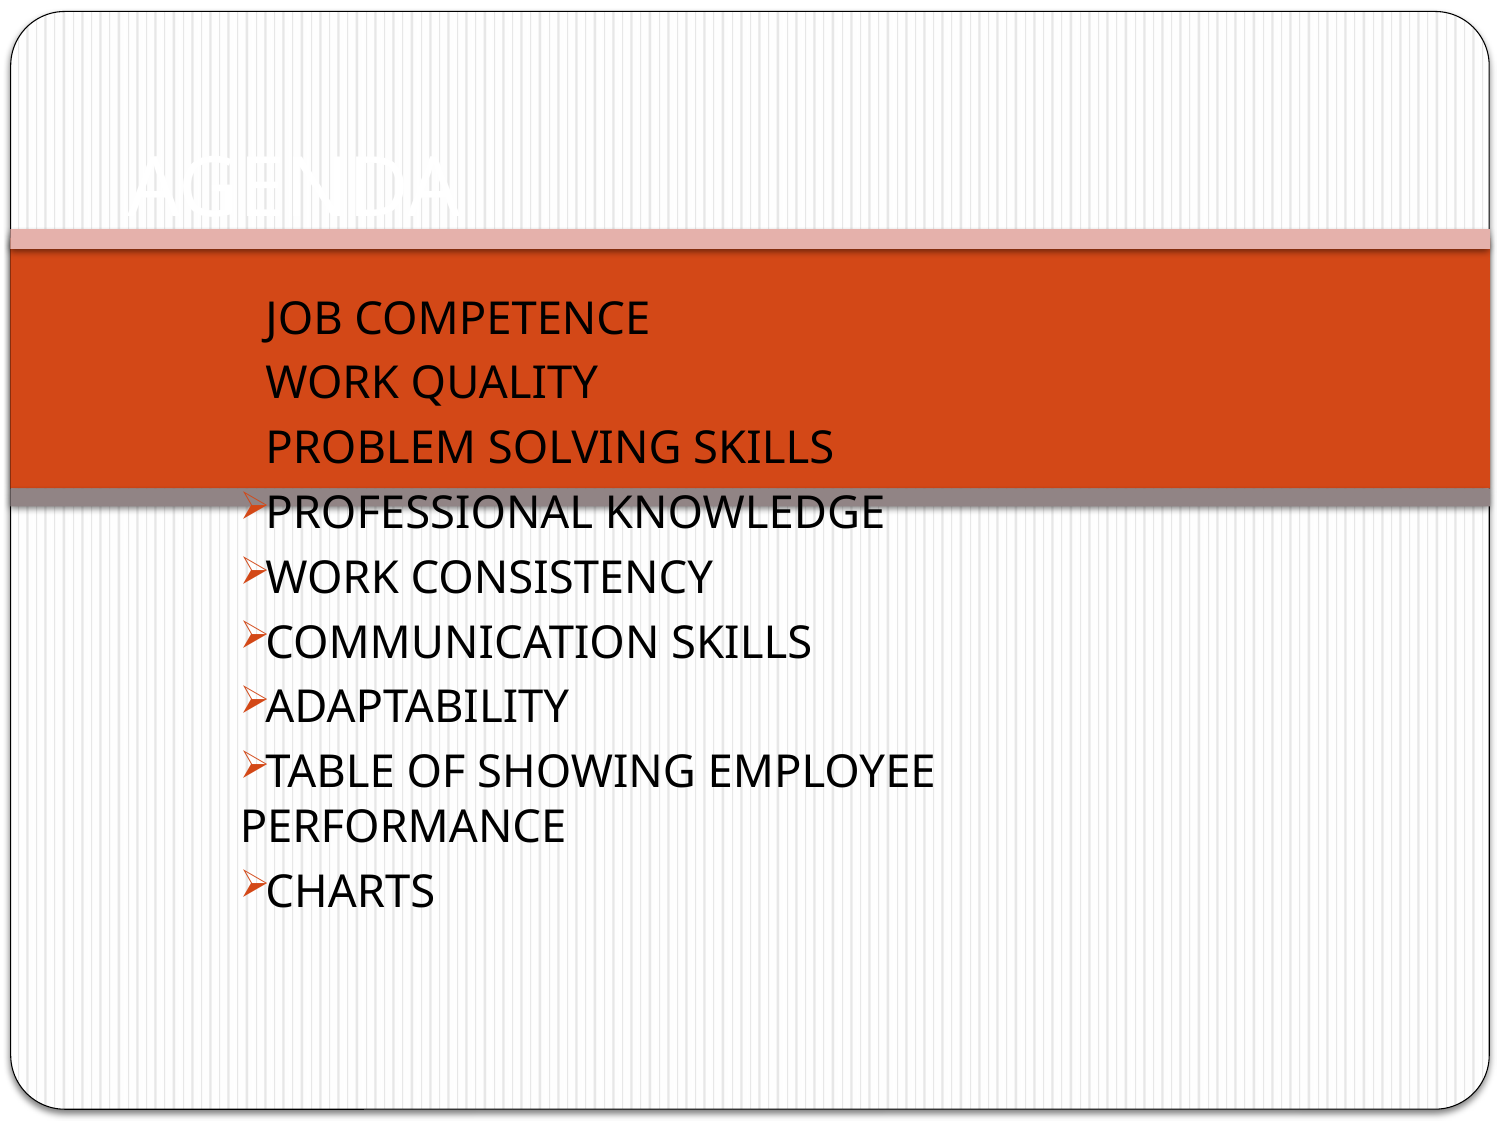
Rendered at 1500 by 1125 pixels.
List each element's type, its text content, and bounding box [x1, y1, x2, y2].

title AGENDA [112, 93, 1388, 282]
subtitle JOB COMPETENCE WORK QUALITY PROBLEM SOLVING SKILLS PROFESSIONAL KNOWLEDGE WORK CONSISTENCY COMMUNICATION SKILLS ADAPTABILITY TABLE OF SHOWING EMPLOYEE PERFORMANCE CHARTS [225, 281, 1275, 925]
